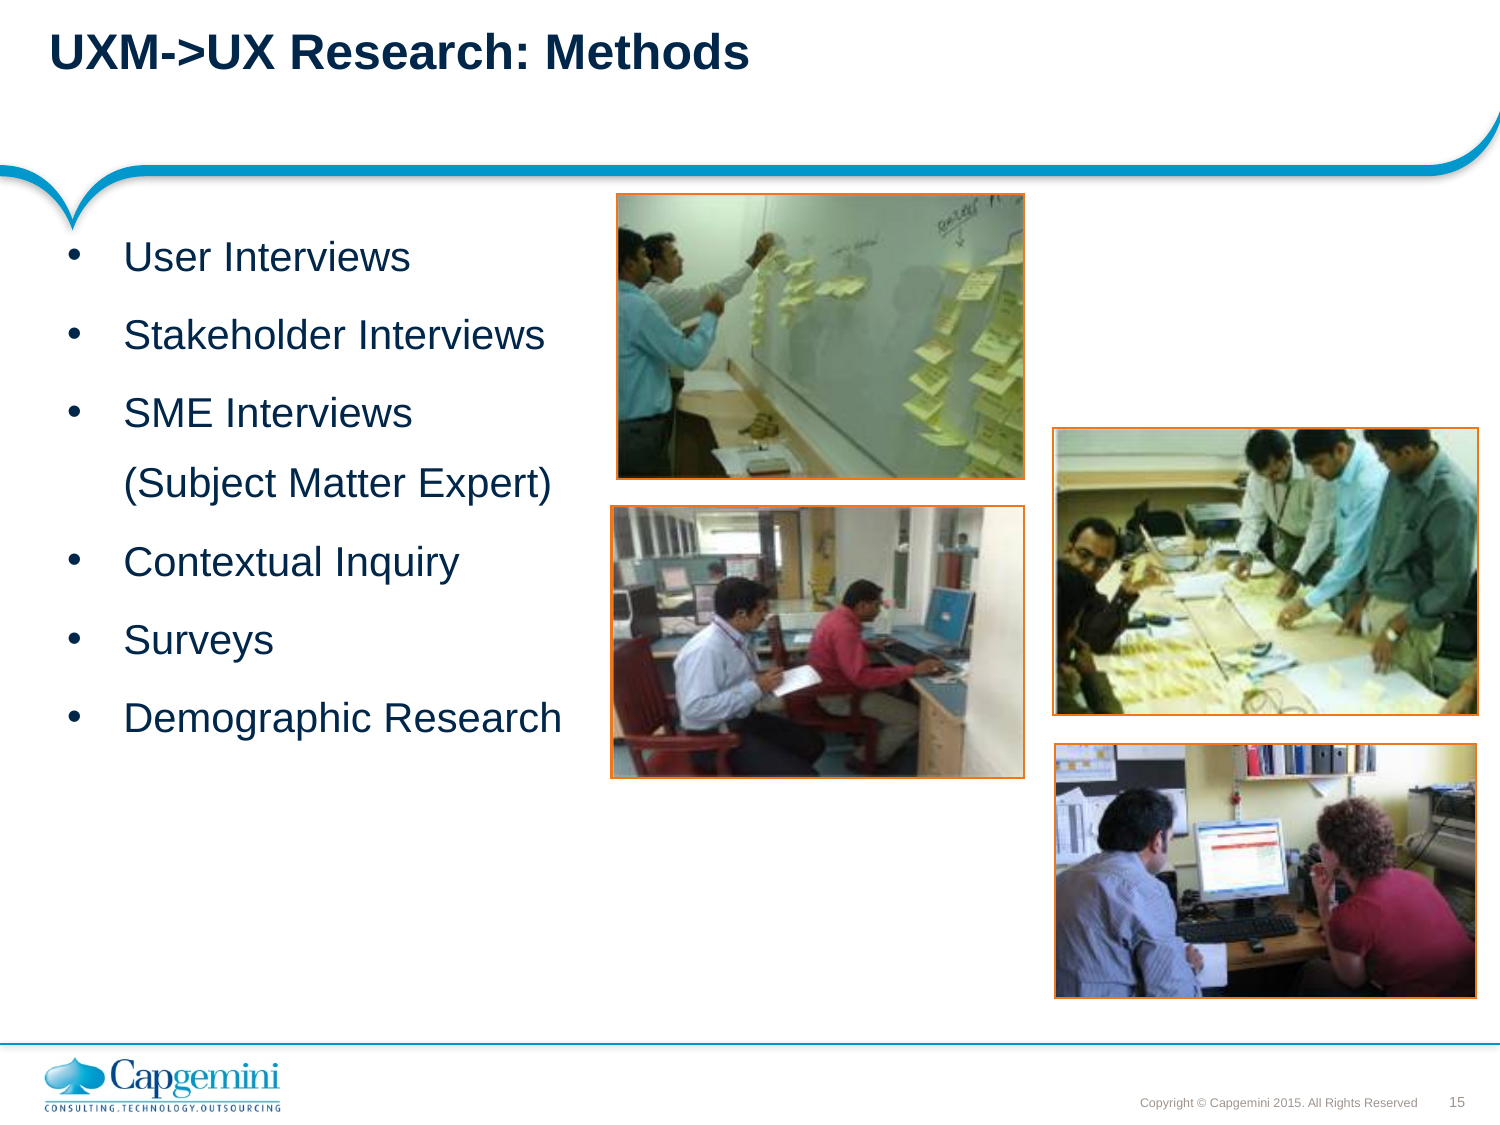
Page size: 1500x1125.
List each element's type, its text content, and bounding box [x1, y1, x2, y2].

picture [612, 506, 1023, 778]
text_box User Interviews Stakeholder Interviews SME Interviews (Subject Matter Expert) Contextual Inquiry Surveys Demographic Research [52, 202, 663, 1027]
text_box UXM->UX Research: Methods UXM > UX Research : Methods [34, 20, 1415, 138]
picture [44, 1056, 281, 1113]
picture [1054, 428, 1478, 714]
picture [617, 194, 1023, 478]
picture [1055, 745, 1476, 998]
